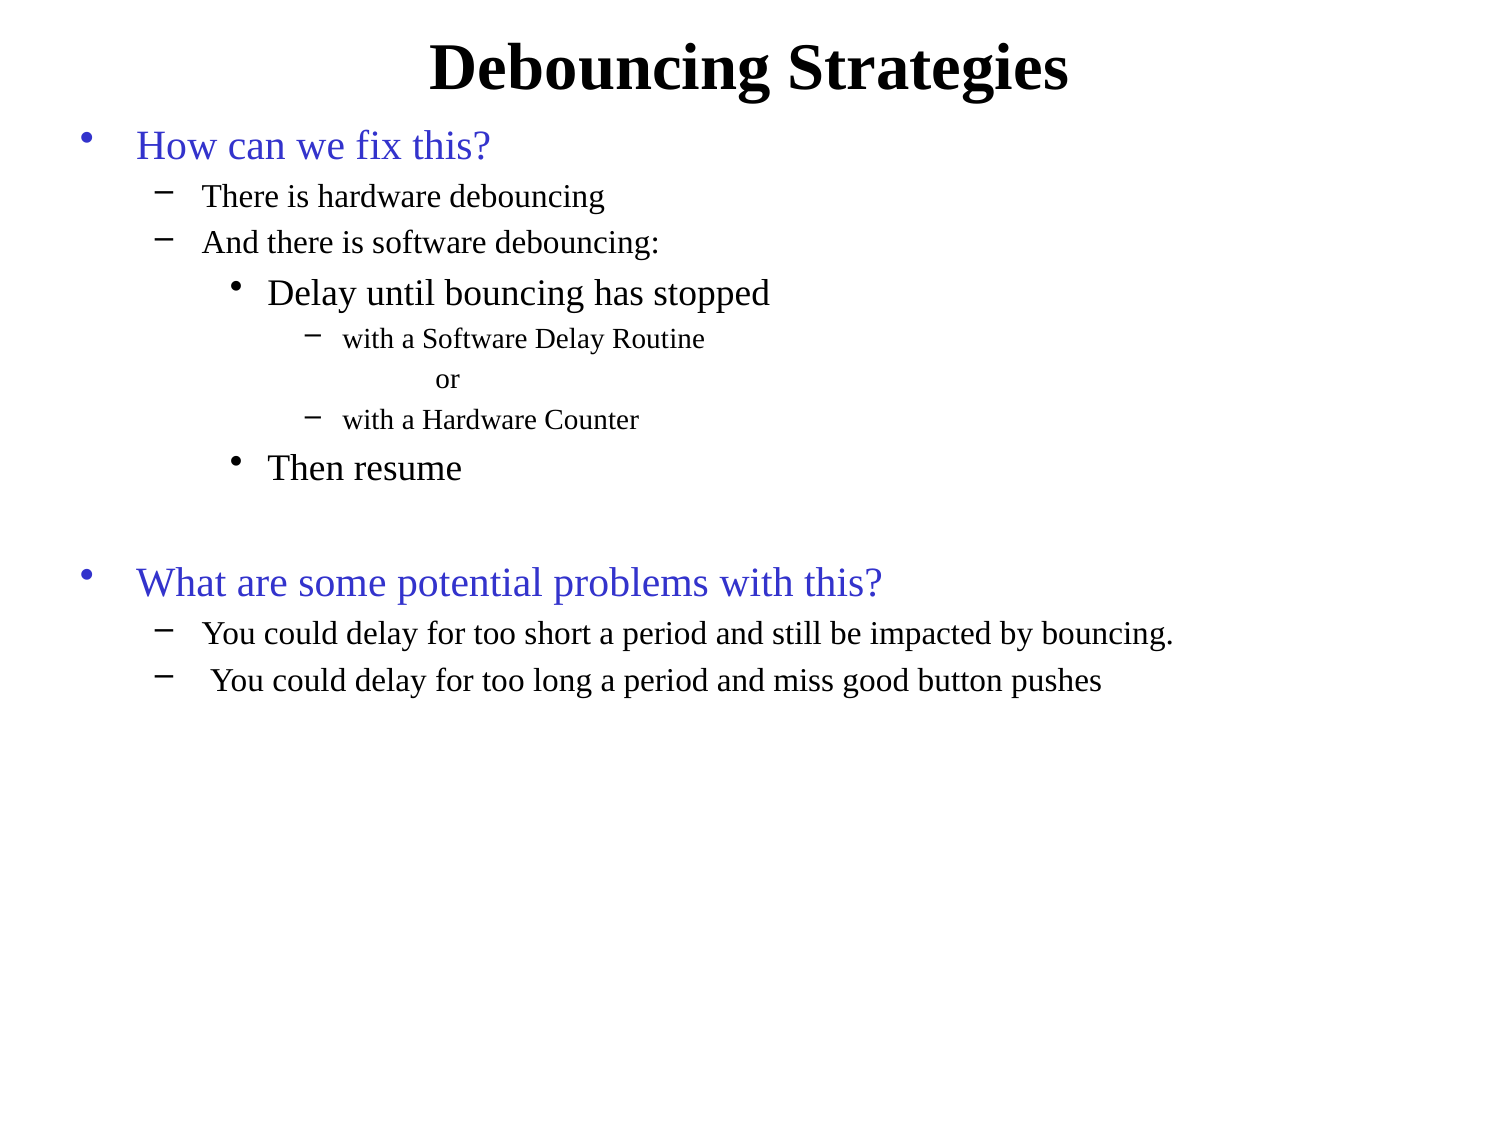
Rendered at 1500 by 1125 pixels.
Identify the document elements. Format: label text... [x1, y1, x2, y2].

list How can we fix this? There is hardware debouncing And there is software debouncing: Delay until bouncing has stopped with a Software Delay Routine or with a Hardware Counter Then resume What are some potential problems with this? You could delay for too short a period and still be impacted by bouncing. You could delay for too long a period and miss good button pushes [64, 109, 1459, 886]
title Debouncing Strategies [112, 24, 1388, 101]
